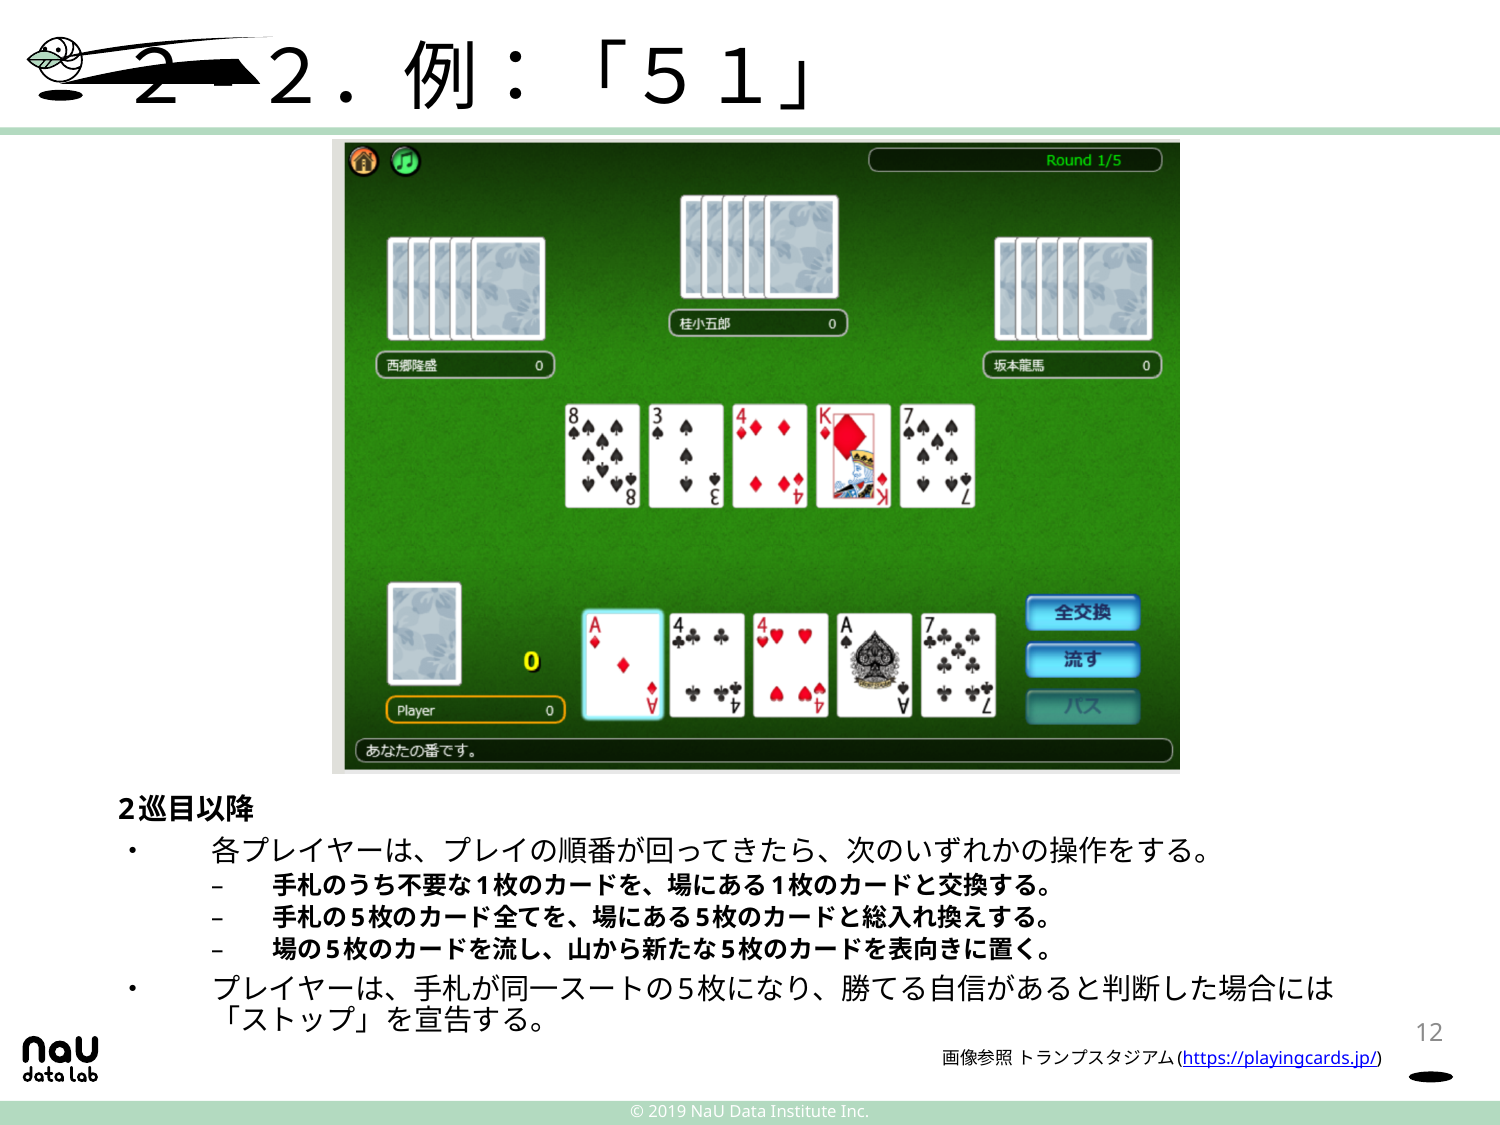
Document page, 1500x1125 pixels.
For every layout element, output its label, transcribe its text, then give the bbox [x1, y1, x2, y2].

title ２-２．例：「５１」 [103, 29, 1397, 130]
picture [332, 139, 1180, 775]
slide_number 12 [1384, 1003, 1474, 1064]
list 2巡目以降 各プレイヤーは、プレイの順番が回ってきたら、次のいずれかの操作をする。 手札のうち不要な1枚のカードを、場にある1枚のカードと交換する。 手札の5枚のカード全てを、場にある5枚のカードと総入れ換えする。 場の5枚のカードを流し、山から新たな5枚のカードを表向きに置く。 プレイヤーは、手札が同一スートの5枚になり、勝てる自信があると判断した場合には「ストップ」を宣告する。 画像参照 トランプスタジアム(https://playingcards.jp/) [103, 786, 1397, 1081]
